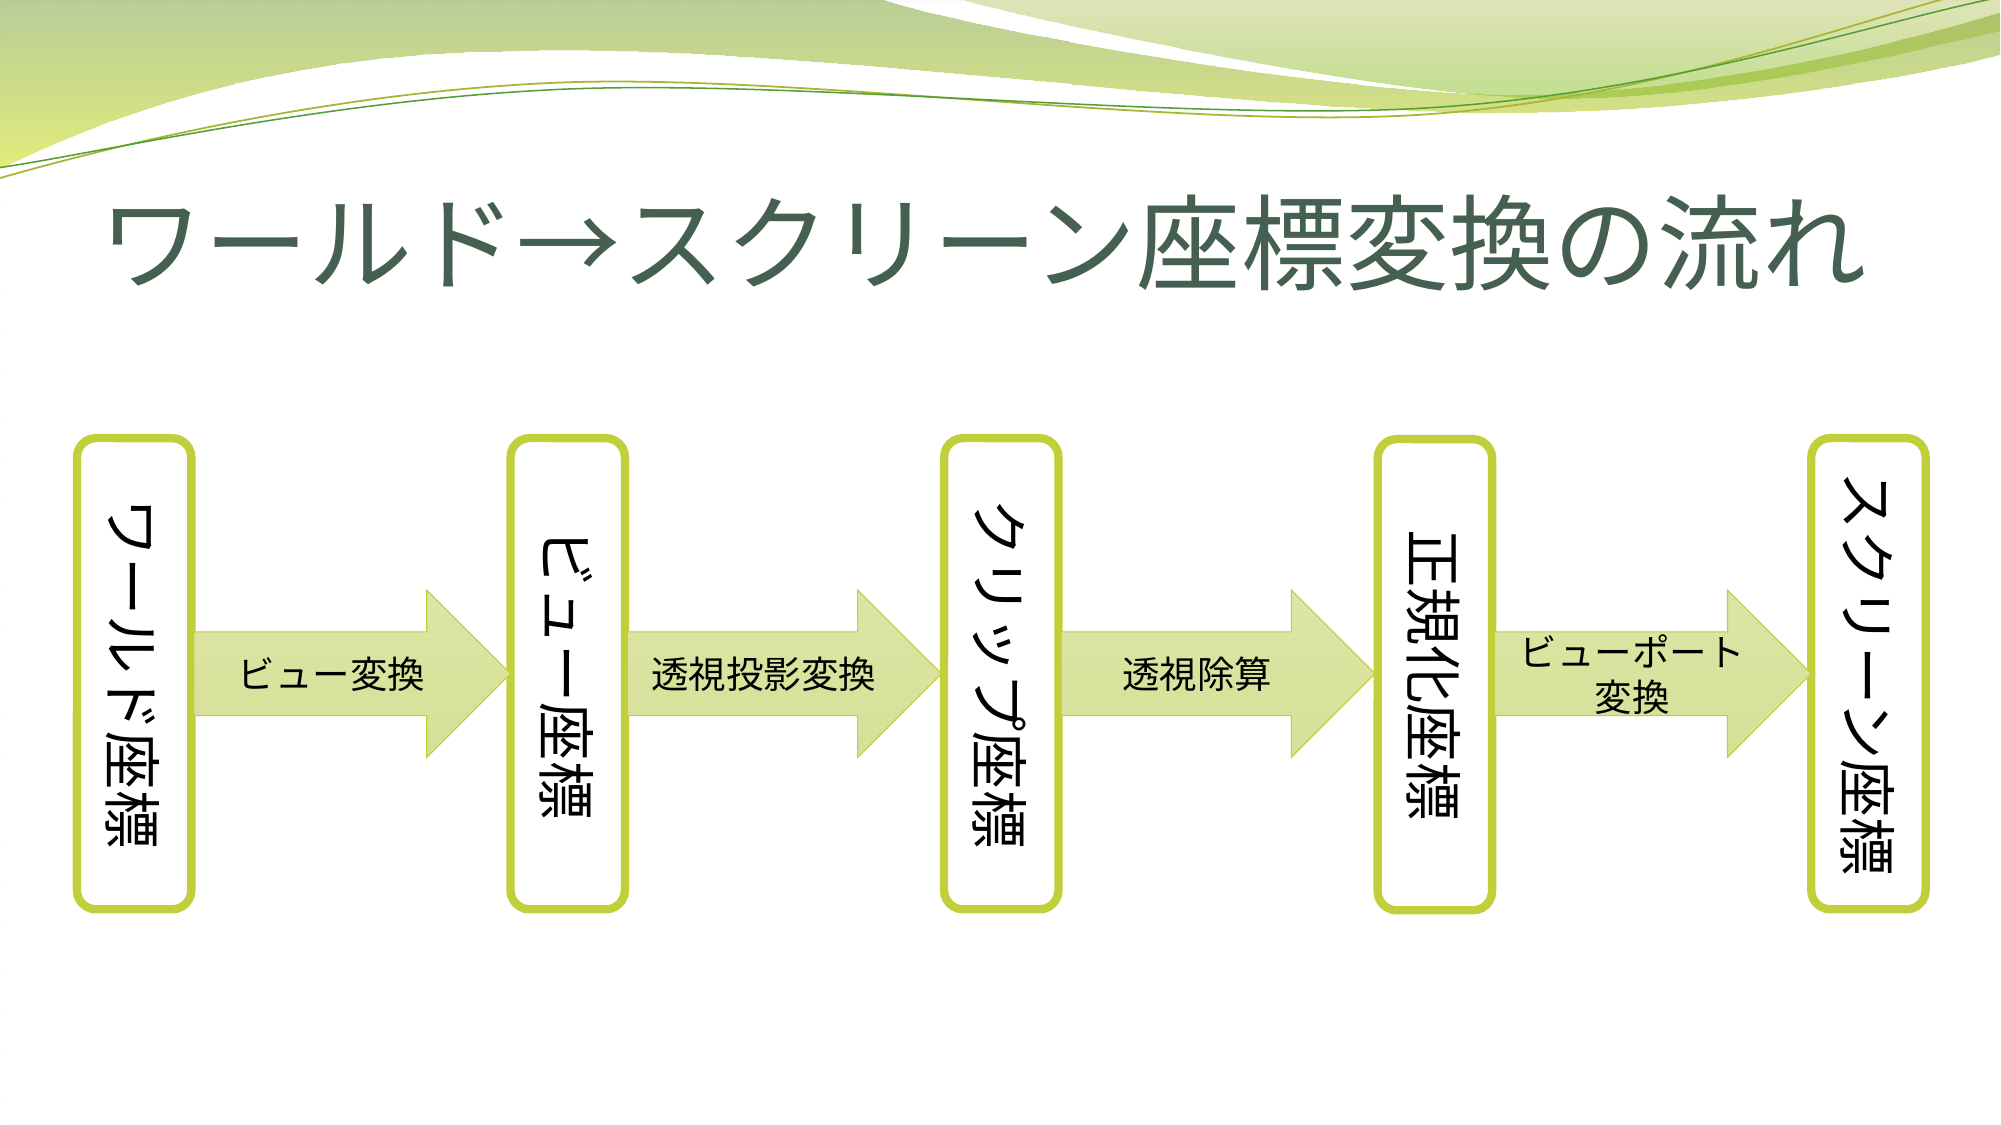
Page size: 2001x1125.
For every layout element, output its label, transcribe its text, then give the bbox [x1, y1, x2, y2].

text_box ビューポート変換 [1494, 588, 1812, 759]
text_box ビュー座標 [509, 437, 626, 910]
text_box 正規化座標 [1377, 438, 1493, 911]
text_box ビュー変換 [193, 588, 512, 759]
text_box クリップ座標 [943, 437, 1060, 910]
text_box スクリーン座標 [1810, 437, 1927, 910]
text_box 透視投影変換 [626, 588, 943, 759]
text_box ワールド座標 [76, 437, 192, 910]
title ワールド→スクリーン座標変換の流れ [99, 115, 1900, 303]
text_box 透視除算 [1060, 588, 1376, 759]
